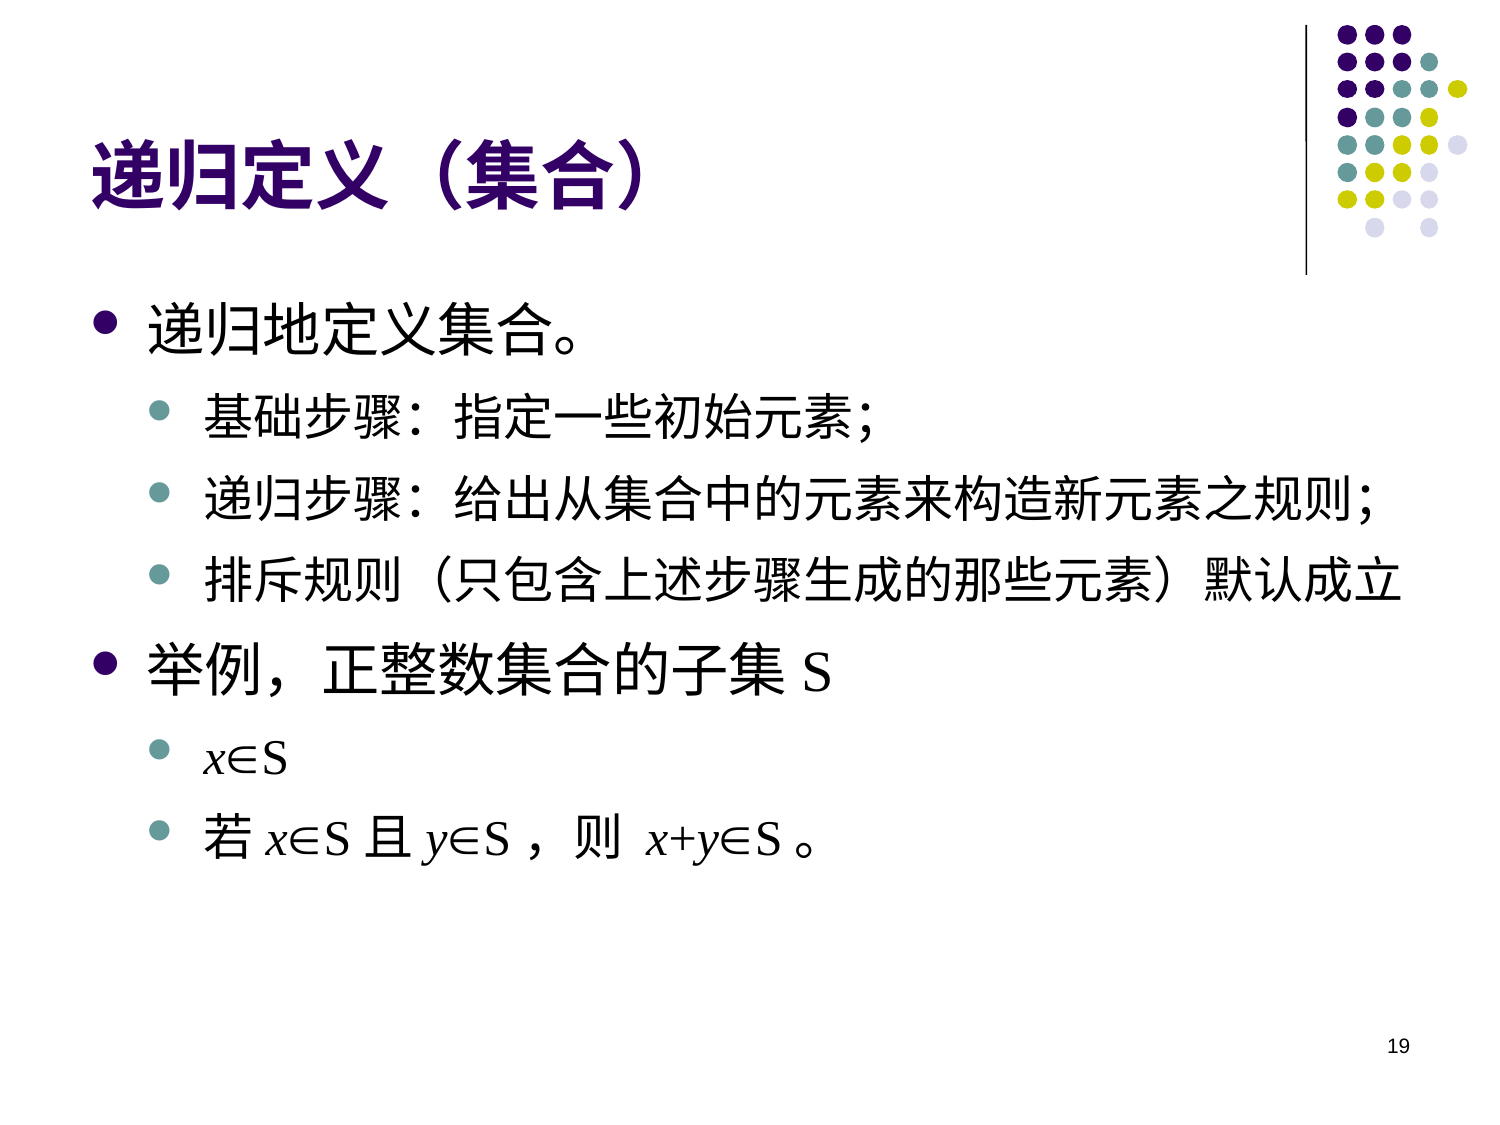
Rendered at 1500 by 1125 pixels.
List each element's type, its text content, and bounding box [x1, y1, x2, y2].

slide_number 19 [1074, 1024, 1426, 1101]
list 递归地定义集合。 基础步骤：指定一些初始元素； 递归步骤：给出从集合中的元素来构造新元素之规则； 排斥规则（只包含上述步骤生成的那些元素）默认成立 举例，正整数集合的子集S xS 若xS且yS，则 x+yS。 [75, 271, 1447, 1047]
title 递归定义（集合） [75, 48, 1313, 227]
